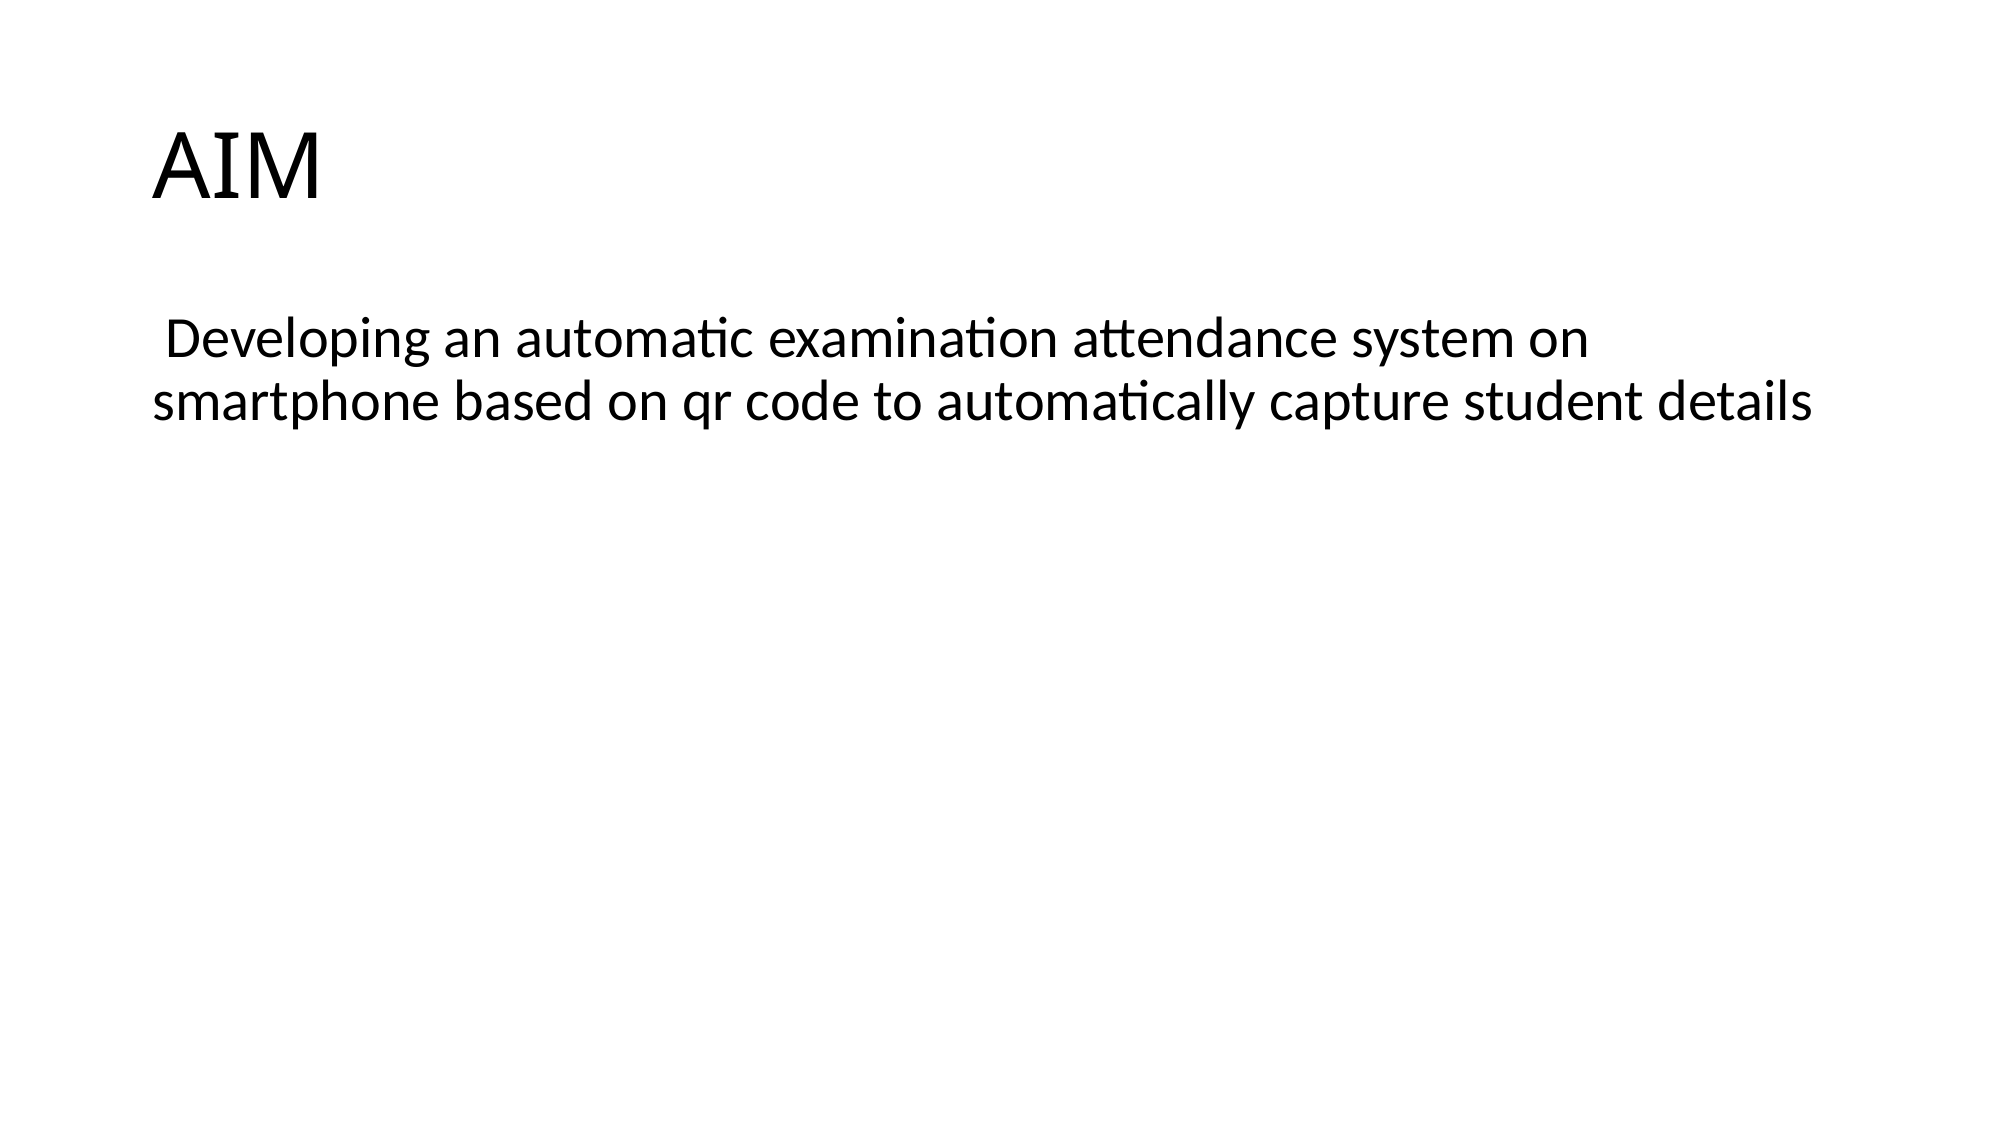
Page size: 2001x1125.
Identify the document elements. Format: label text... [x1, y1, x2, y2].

title AIM [137, 59, 1863, 278]
list Developing an automatic examination attendance system on smartphone based on qr code to automatically capture student details [137, 299, 1863, 1014]
